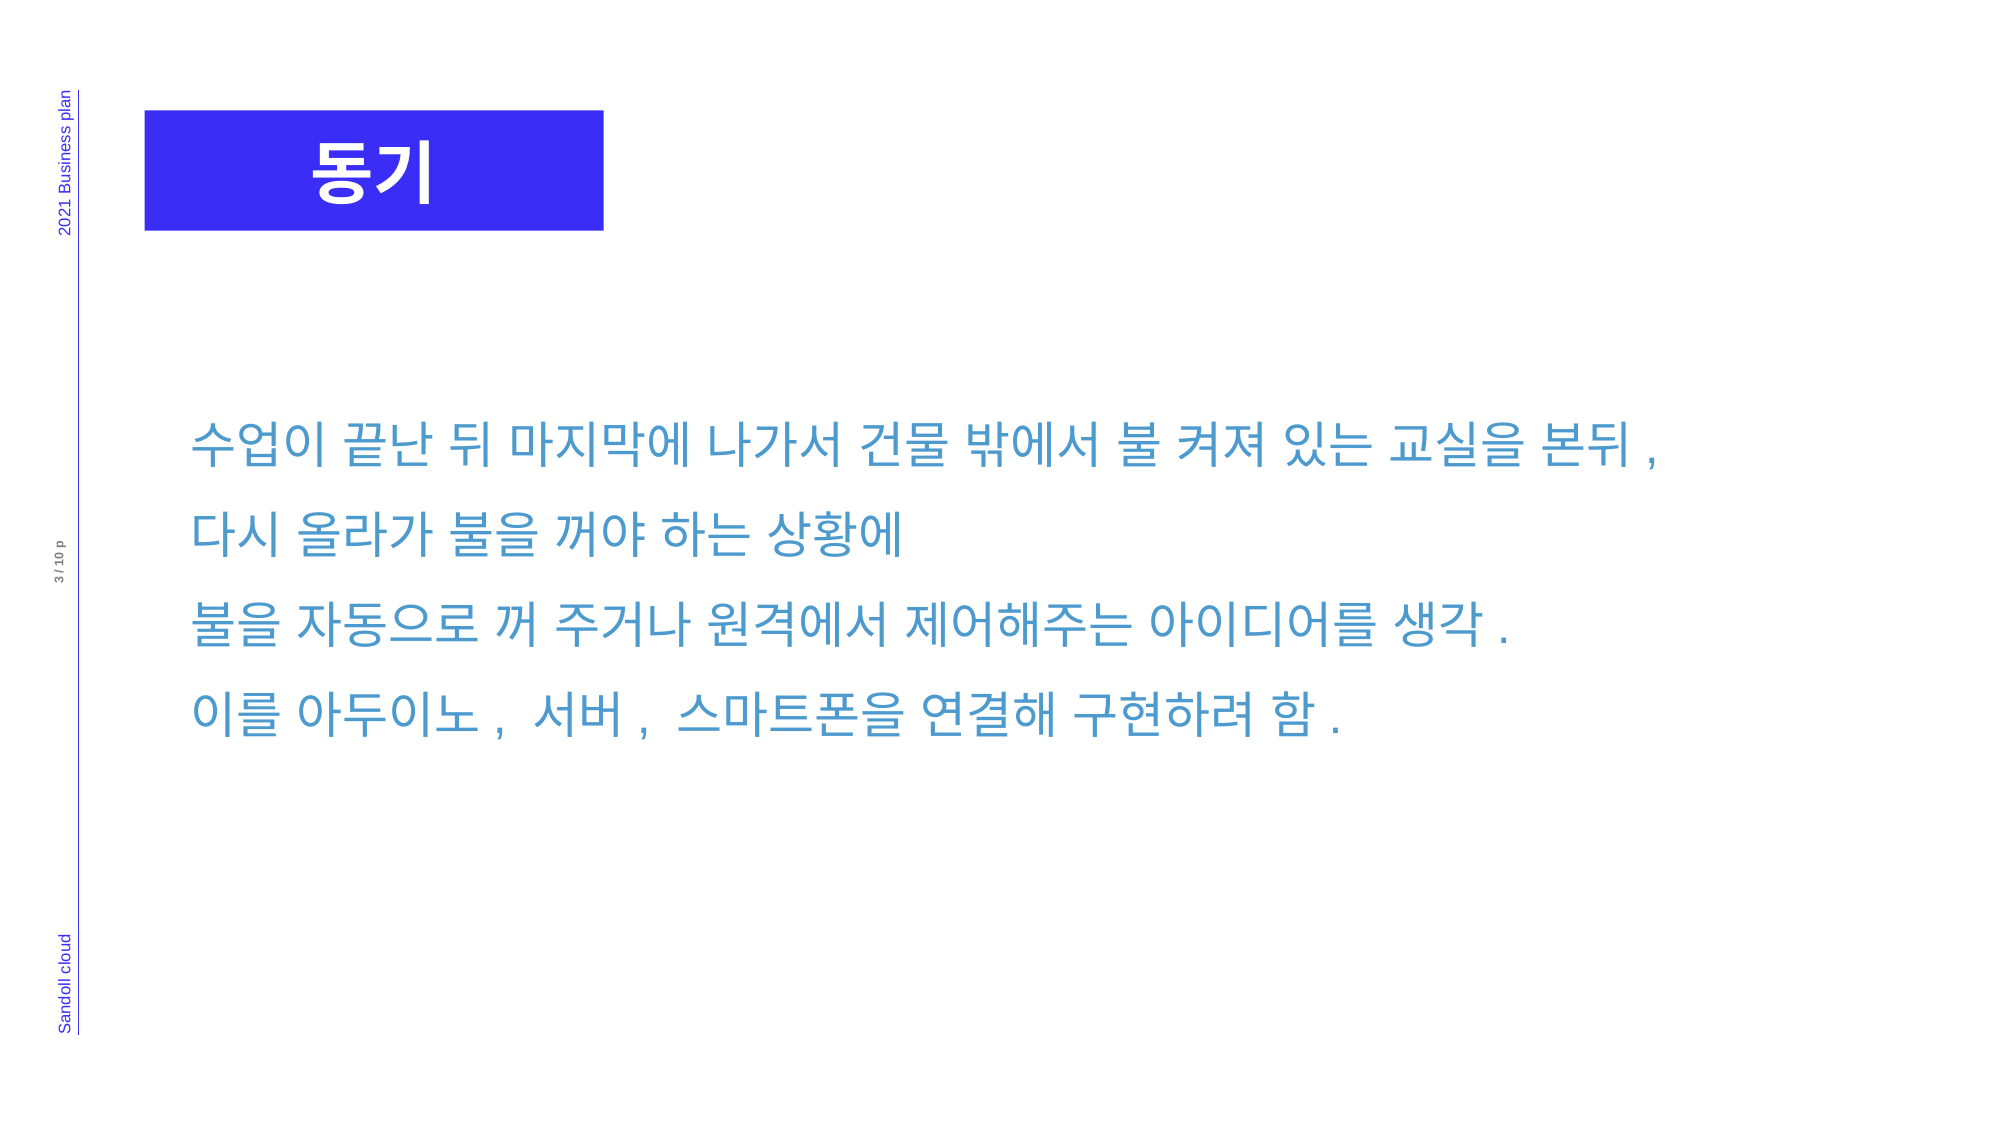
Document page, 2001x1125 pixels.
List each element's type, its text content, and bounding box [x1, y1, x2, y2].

slide_number ‹#› / 10 p [43, 496, 71, 629]
text_box 동기 [144, 110, 604, 231]
text_box 수업이 끝난 뒤 마지막에 나가서 건물 밖에서 불 켜져 있는 교실을 본뒤, 다시 올라가 불을 꺼야 하는 상황에 불을 자동으로 꺼 주거나 원격에서 제어해주는 아이디어를 생각. 이를 아두이노, 서버, 스마트폰을 연결해 구현하려 함. [175, 368, 1822, 759]
